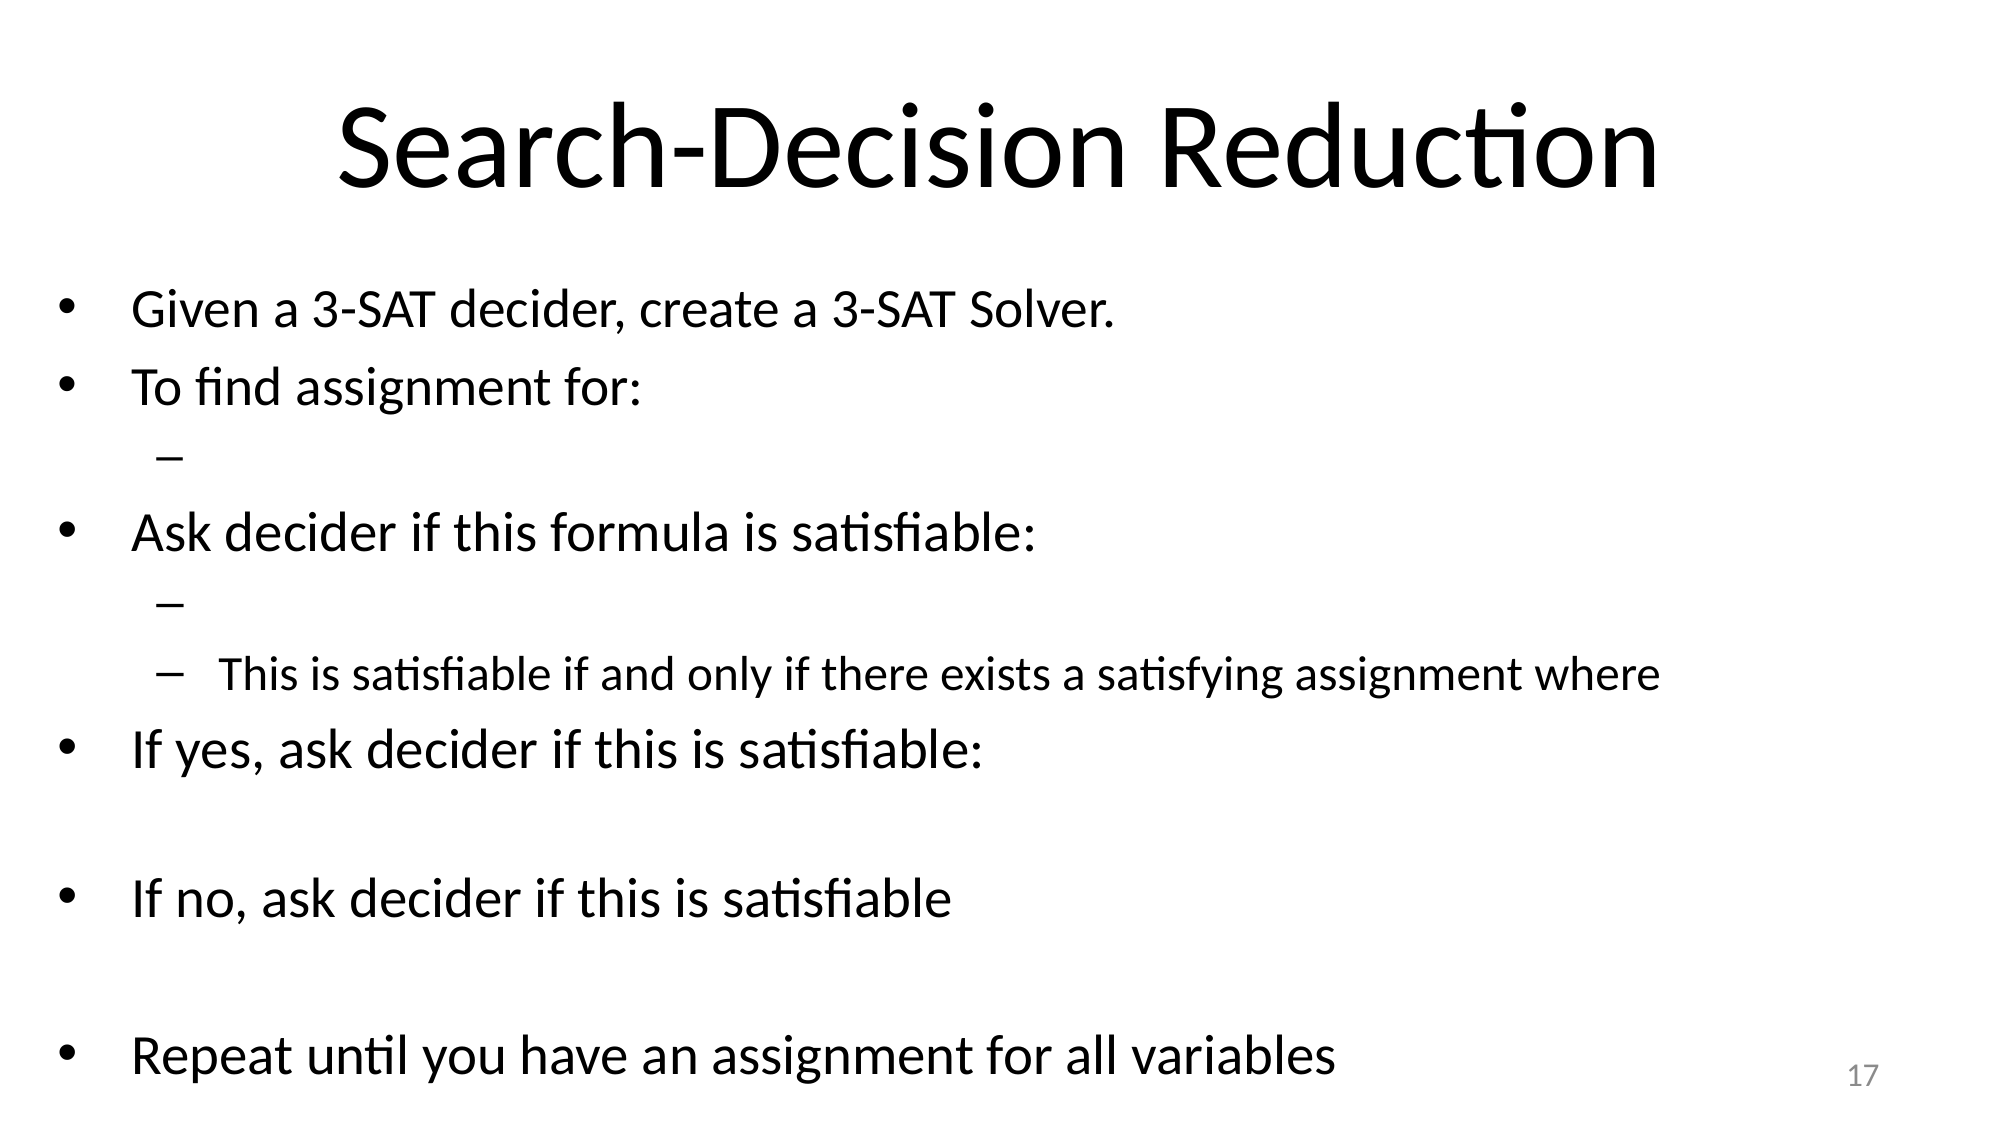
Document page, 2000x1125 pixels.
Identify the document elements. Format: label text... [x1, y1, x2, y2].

title Search-Decision Reduction [99, 45, 1900, 233]
slide_number 17 [1432, 1042, 1900, 1103]
